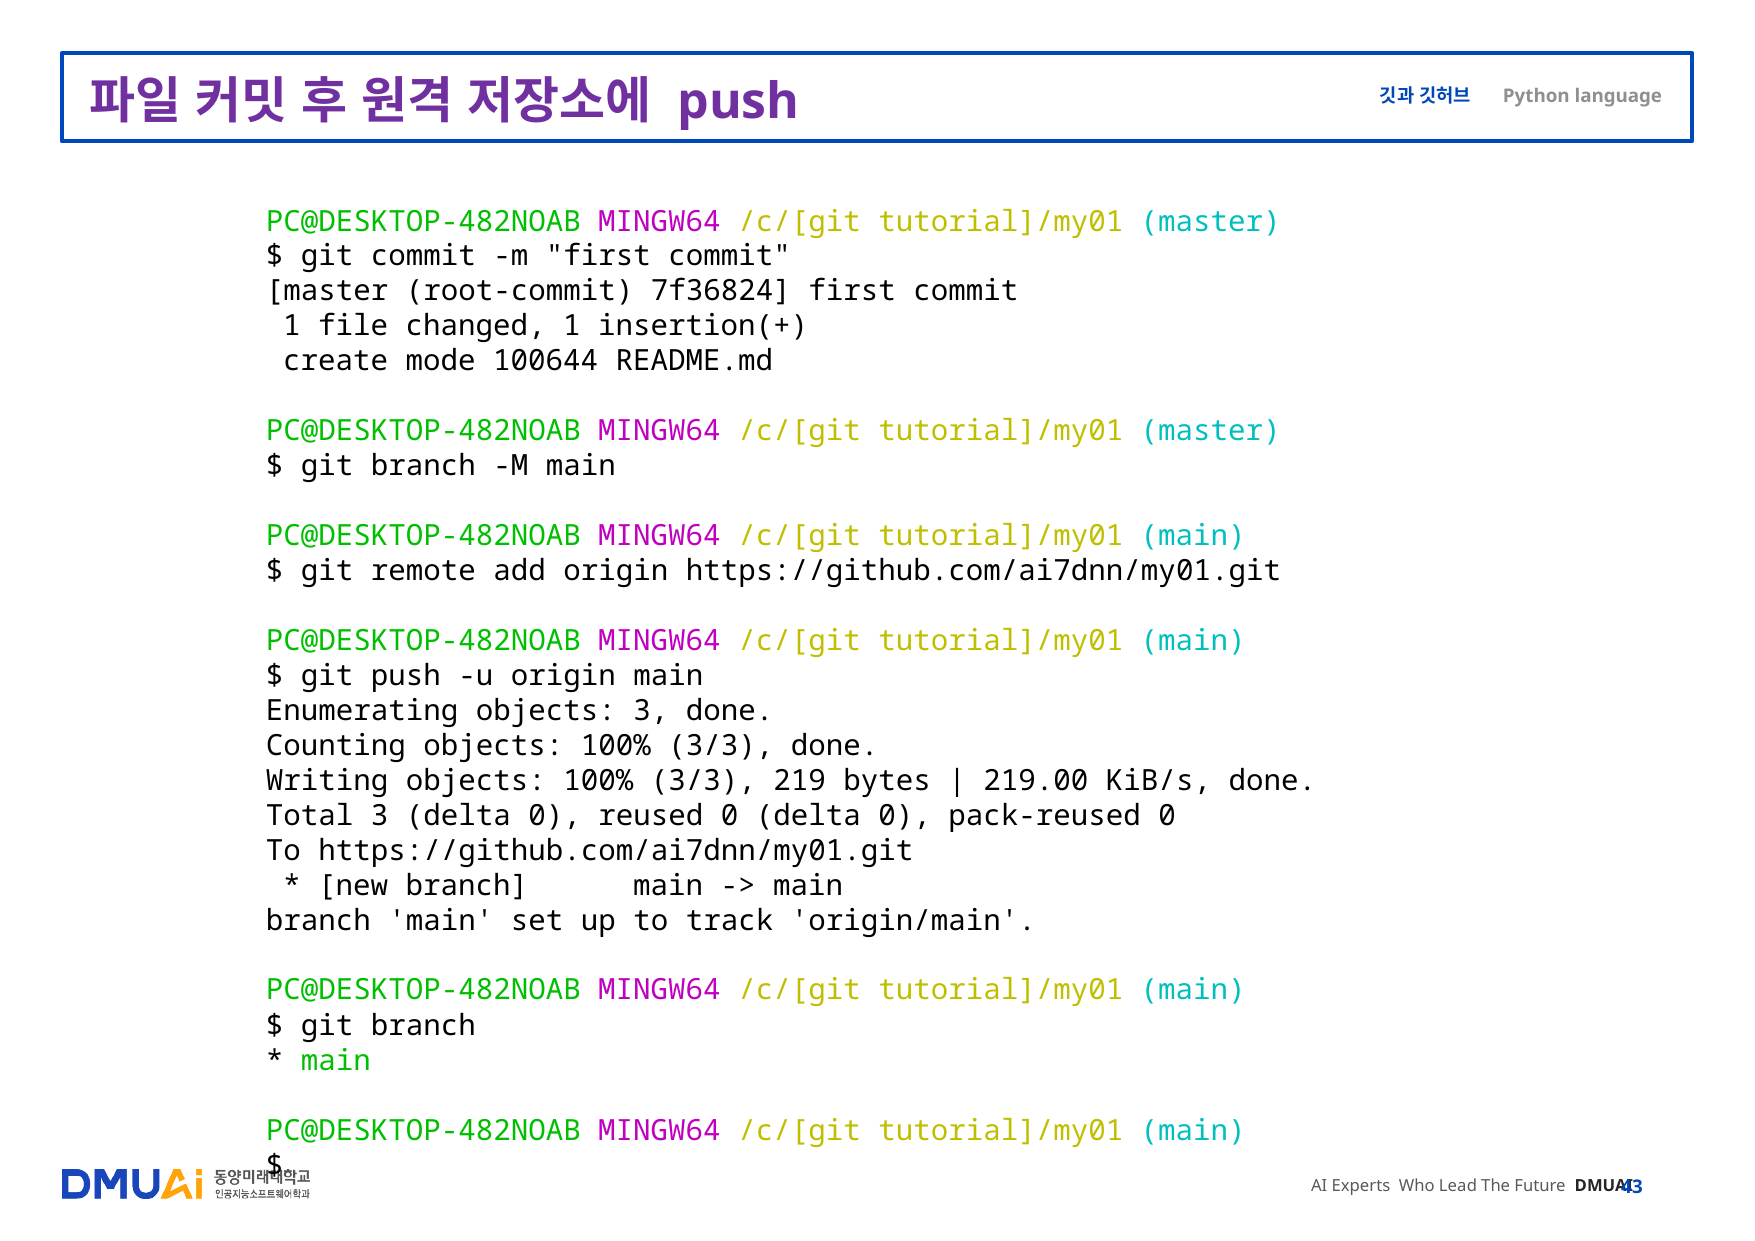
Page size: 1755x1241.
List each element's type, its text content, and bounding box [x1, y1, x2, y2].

title 파일 커밋 후 원격 저장소에 push [72, 69, 1055, 128]
picture [62, 1169, 310, 1199]
text_box PC@DESKTOP-482NOAB MINGW64 /c/[git tutorial]/my01 (master) $ git commit -m "first commit" [master (root-commit) 7f36824] first commit 1 file changed, 1 insertion(+) create mode 100644 README.md PC@DESKTOP-482NOAB MINGW64 /c/[git tutorial]/my01 (master) $ git branch -M main PC@DESKTOP-482NOAB MINGW64 /c/[git tutorial]/my01 (main) $ git remote add origin https://github.com/ai7dnn/my01.git PC@DESKTOP-482NOAB MINGW64 /c/[git tutorial]/my01 (main) $ git push -u origin main Enumerating objects: 3, done. Counting objects: 100% (3/3), done. Writing objects: 100% (3/3), 219 bytes | 219.00 KiB/s, done. Total 3 (delta 0), reused 0 (delta 0), pack-reused 0 To https://github.com/ai7dnn/my01.git * [new branch] main -> main branch 'main' set up to track 'origin/main'. PC@DESKTOP-482NOAB MINGW64 /c/[git tutorial]/my01 (main) $ git branch * main PC@DESKTOP-482NOAB MINGW64 /c/[git tutorial]/my01 (main) $ [250, 159, 1540, 1189]
